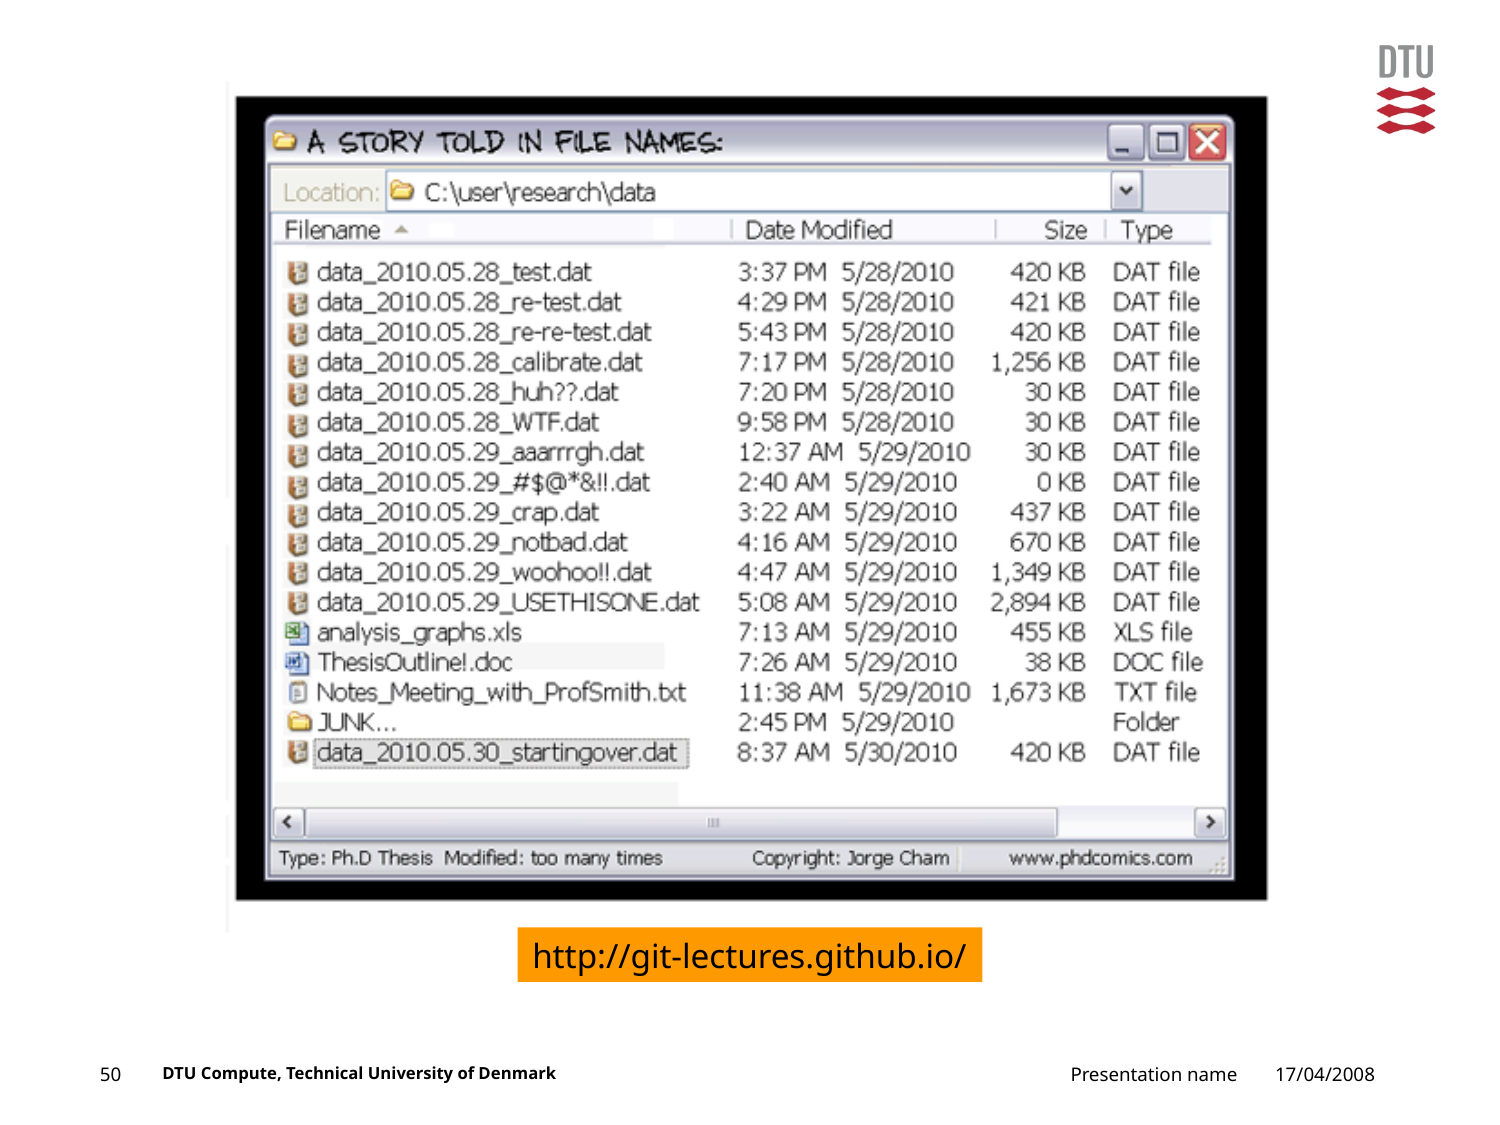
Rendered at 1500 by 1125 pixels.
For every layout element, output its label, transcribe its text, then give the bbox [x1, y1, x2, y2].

text_box http://git-lectures.github.io/ [517, 948, 983, 982]
picture [206, 62, 1294, 940]
picture [1356, 45, 1436, 134]
